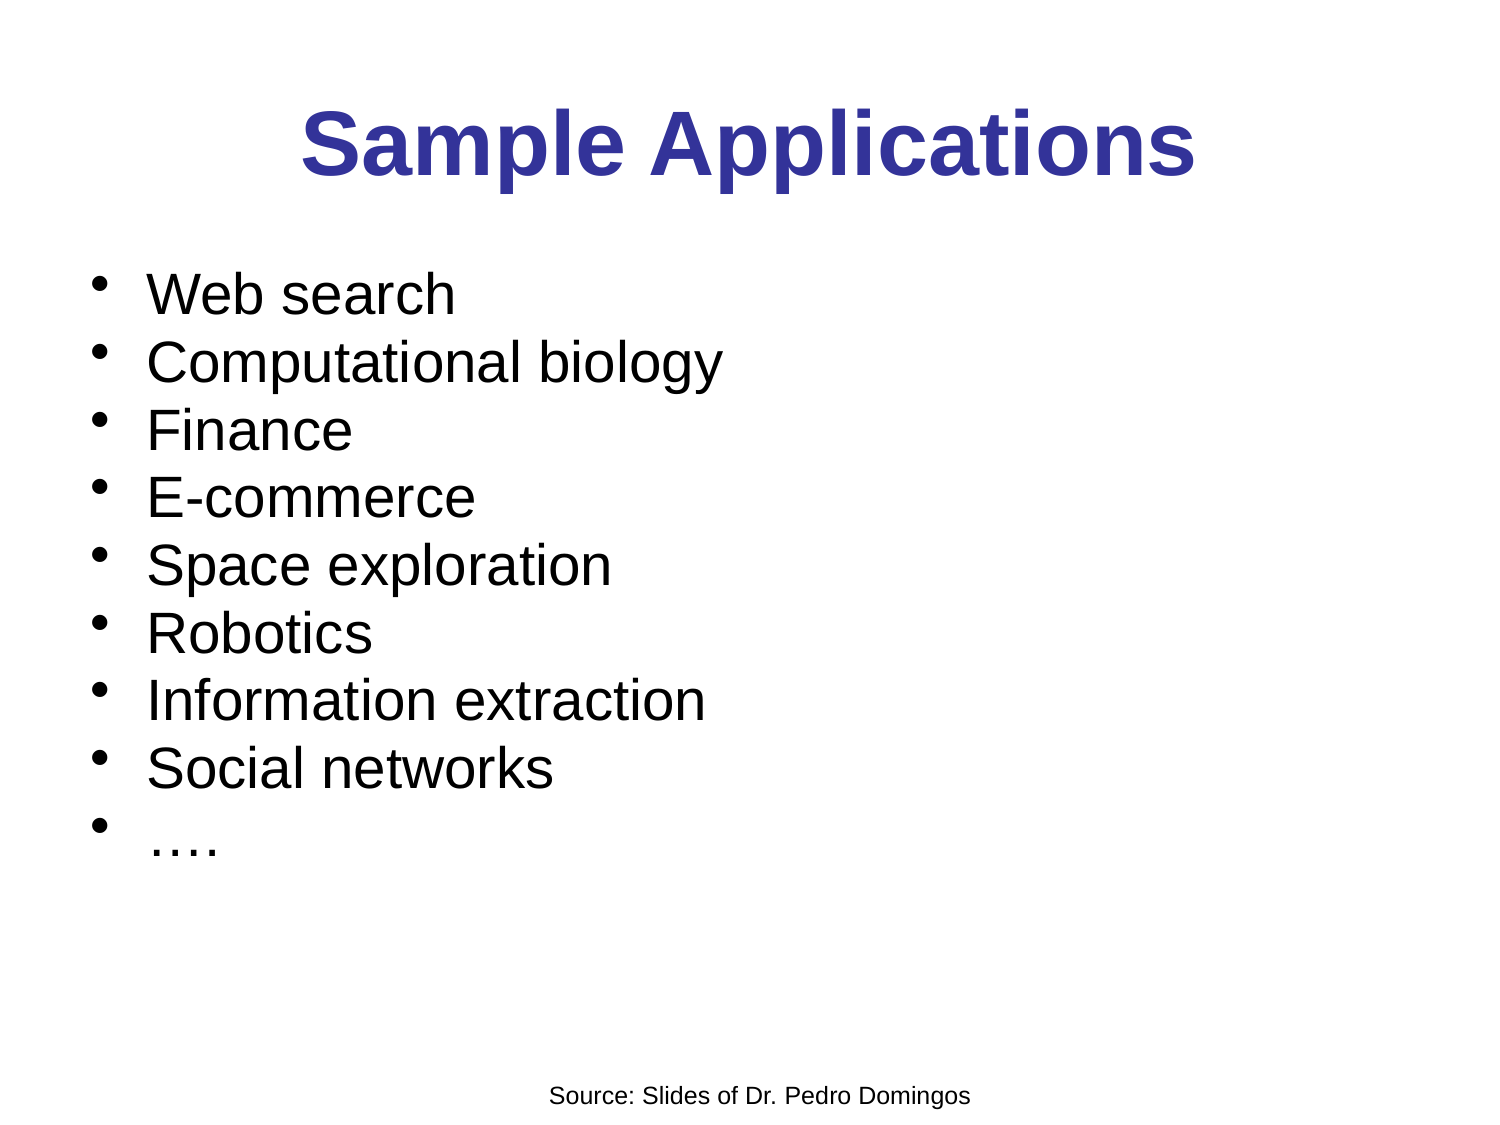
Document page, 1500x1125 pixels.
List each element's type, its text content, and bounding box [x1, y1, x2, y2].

list Web search Computational biology Finance E-commerce Space exploration Robotics Information extraction Social networks …. [75, 262, 1425, 1005]
title Sample Applications [75, 45, 1425, 233]
text_box Source: Slides of Dr. Pedro Domingos [534, 1072, 987, 1117]
